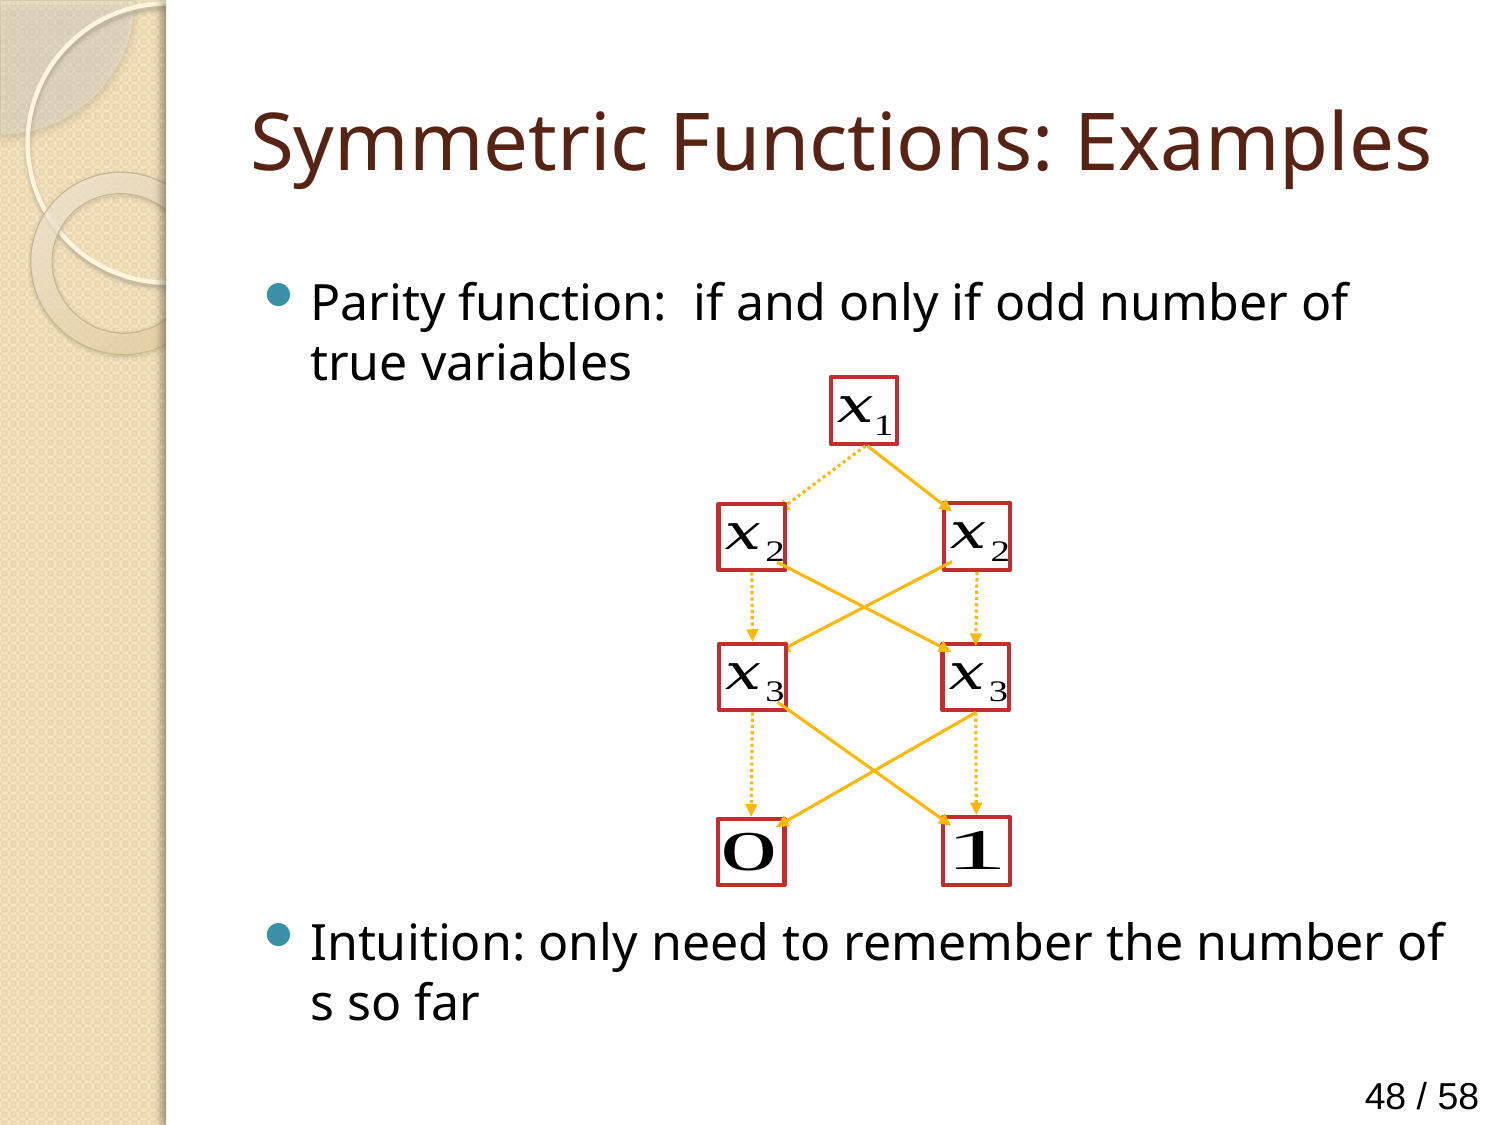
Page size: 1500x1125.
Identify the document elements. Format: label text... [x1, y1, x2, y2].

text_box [715, 816, 787, 888]
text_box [940, 641, 1012, 713]
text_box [716, 501, 788, 573]
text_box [940, 814, 1012, 888]
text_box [716, 641, 789, 713]
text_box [869, 445, 953, 512]
title Symmetric Functions: Examples [235, 45, 1466, 233]
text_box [957, 712, 976, 828]
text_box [777, 701, 952, 826]
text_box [776, 445, 866, 513]
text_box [828, 374, 900, 442]
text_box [776, 561, 952, 653]
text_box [941, 500, 1013, 573]
